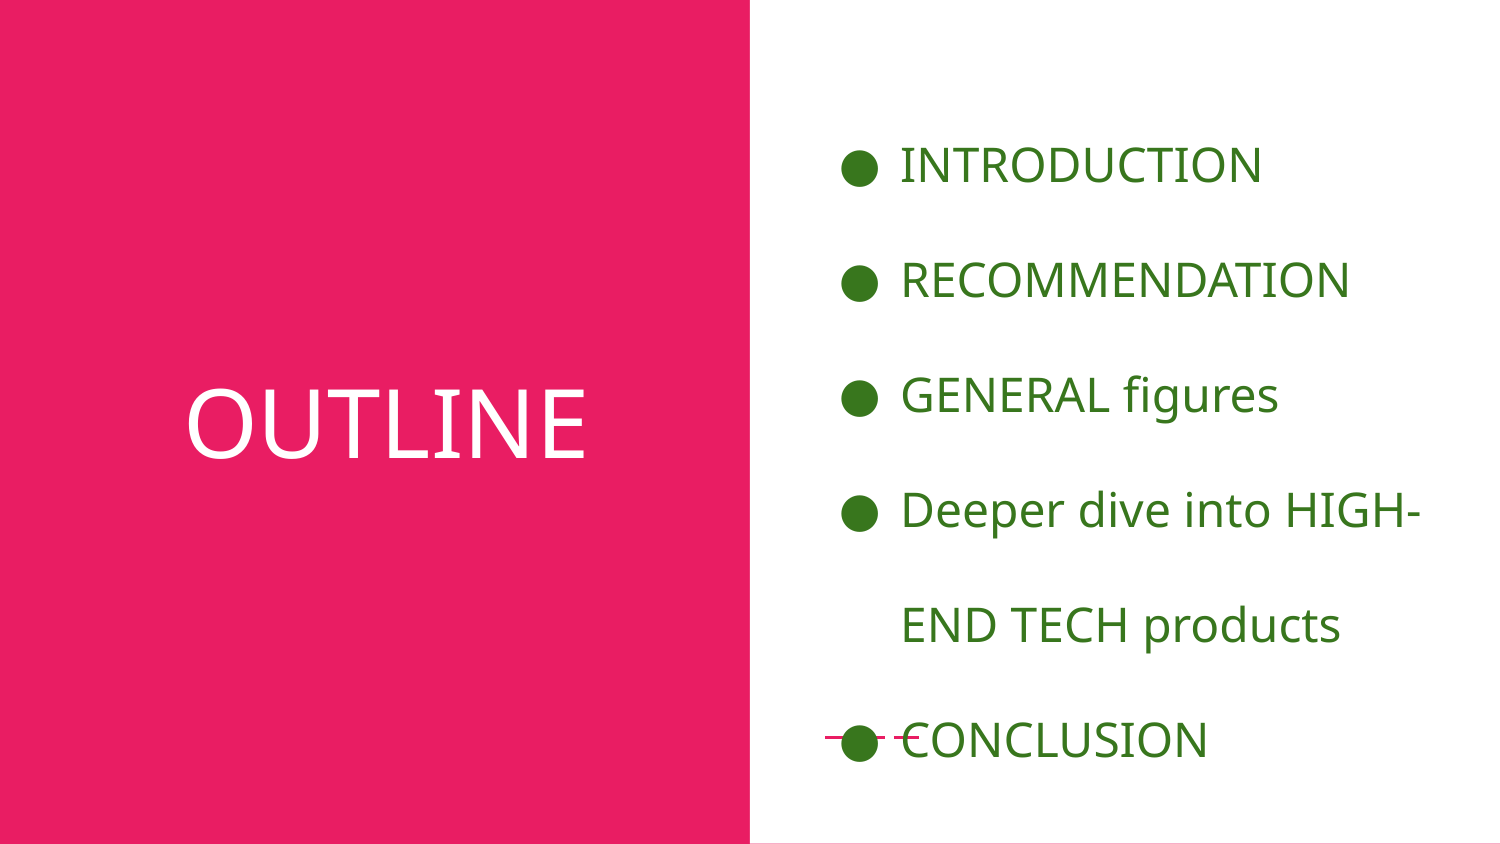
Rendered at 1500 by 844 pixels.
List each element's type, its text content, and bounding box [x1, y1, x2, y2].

title OUTLINE [54, 275, 719, 569]
list INTRODUCTION RECOMMENDATION GENERAL figures Deeper dive into HIGH-END TECH products CONCLUSION [810, 86, 1452, 758]
